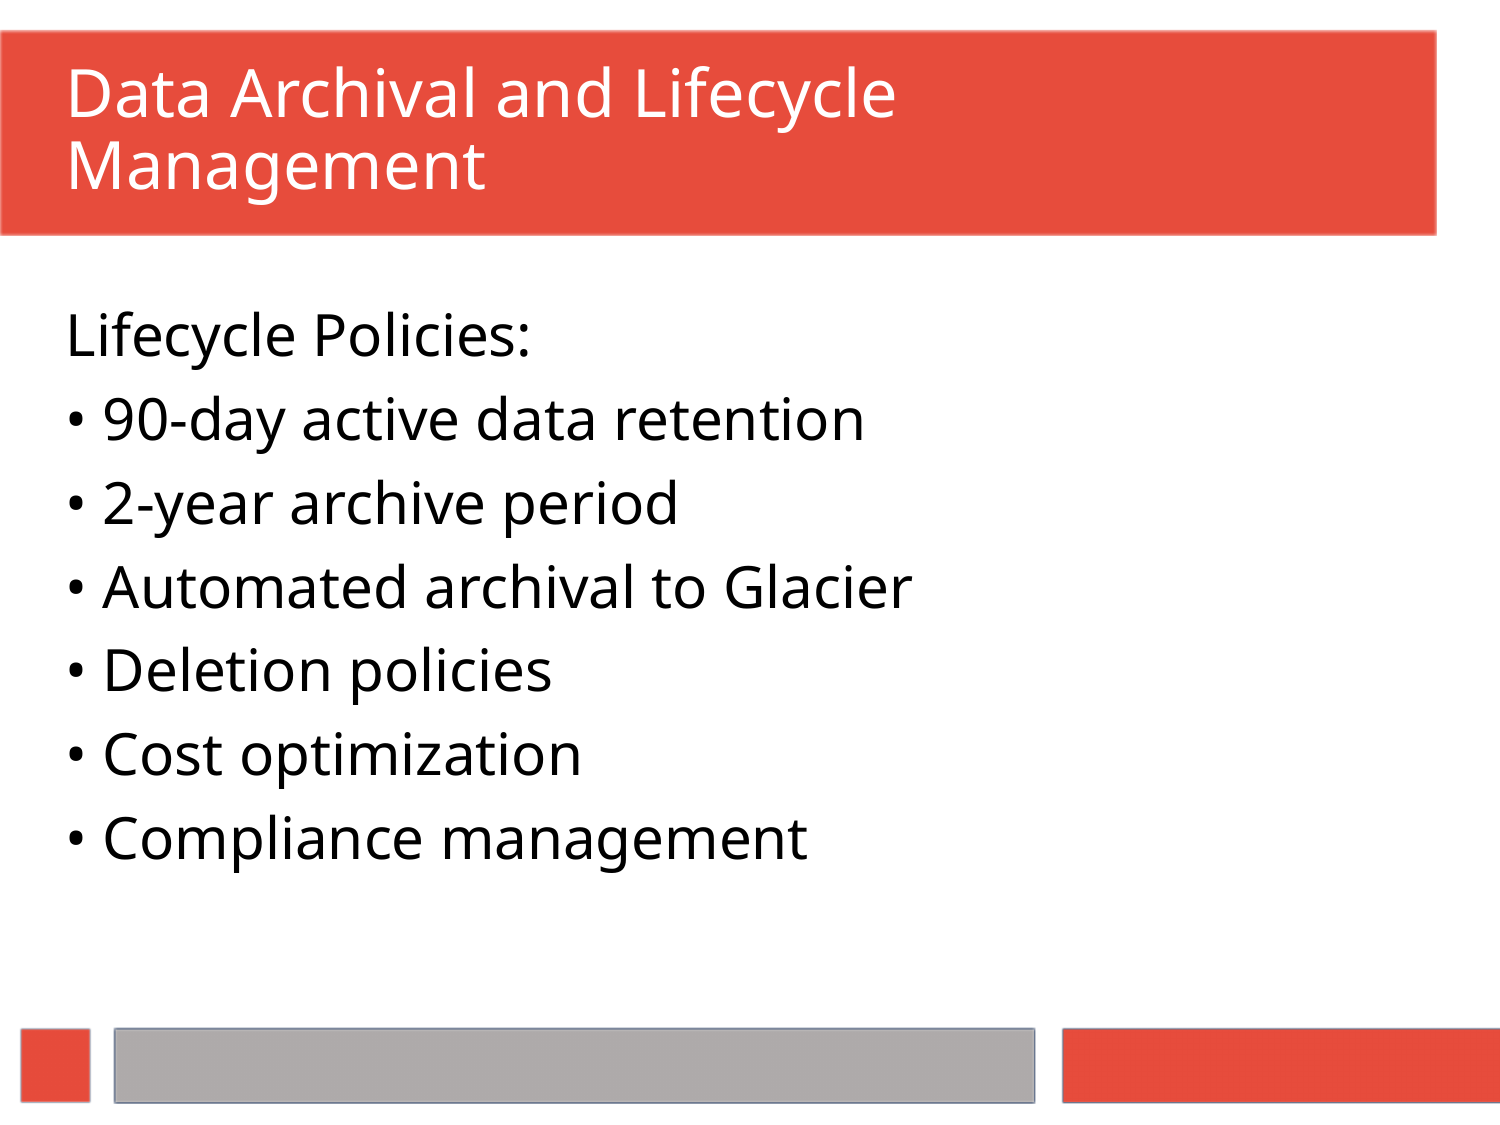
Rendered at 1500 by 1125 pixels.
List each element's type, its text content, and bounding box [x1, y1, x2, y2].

list Lifecycle Policies: • 90-day active data retention • 2-year archive period • Automated archival to Glacier • Deletion policies • Cost optimization • Compliance management [50, 298, 1436, 1013]
title Data Archival and Lifecycle Management [50, 60, 1329, 205]
